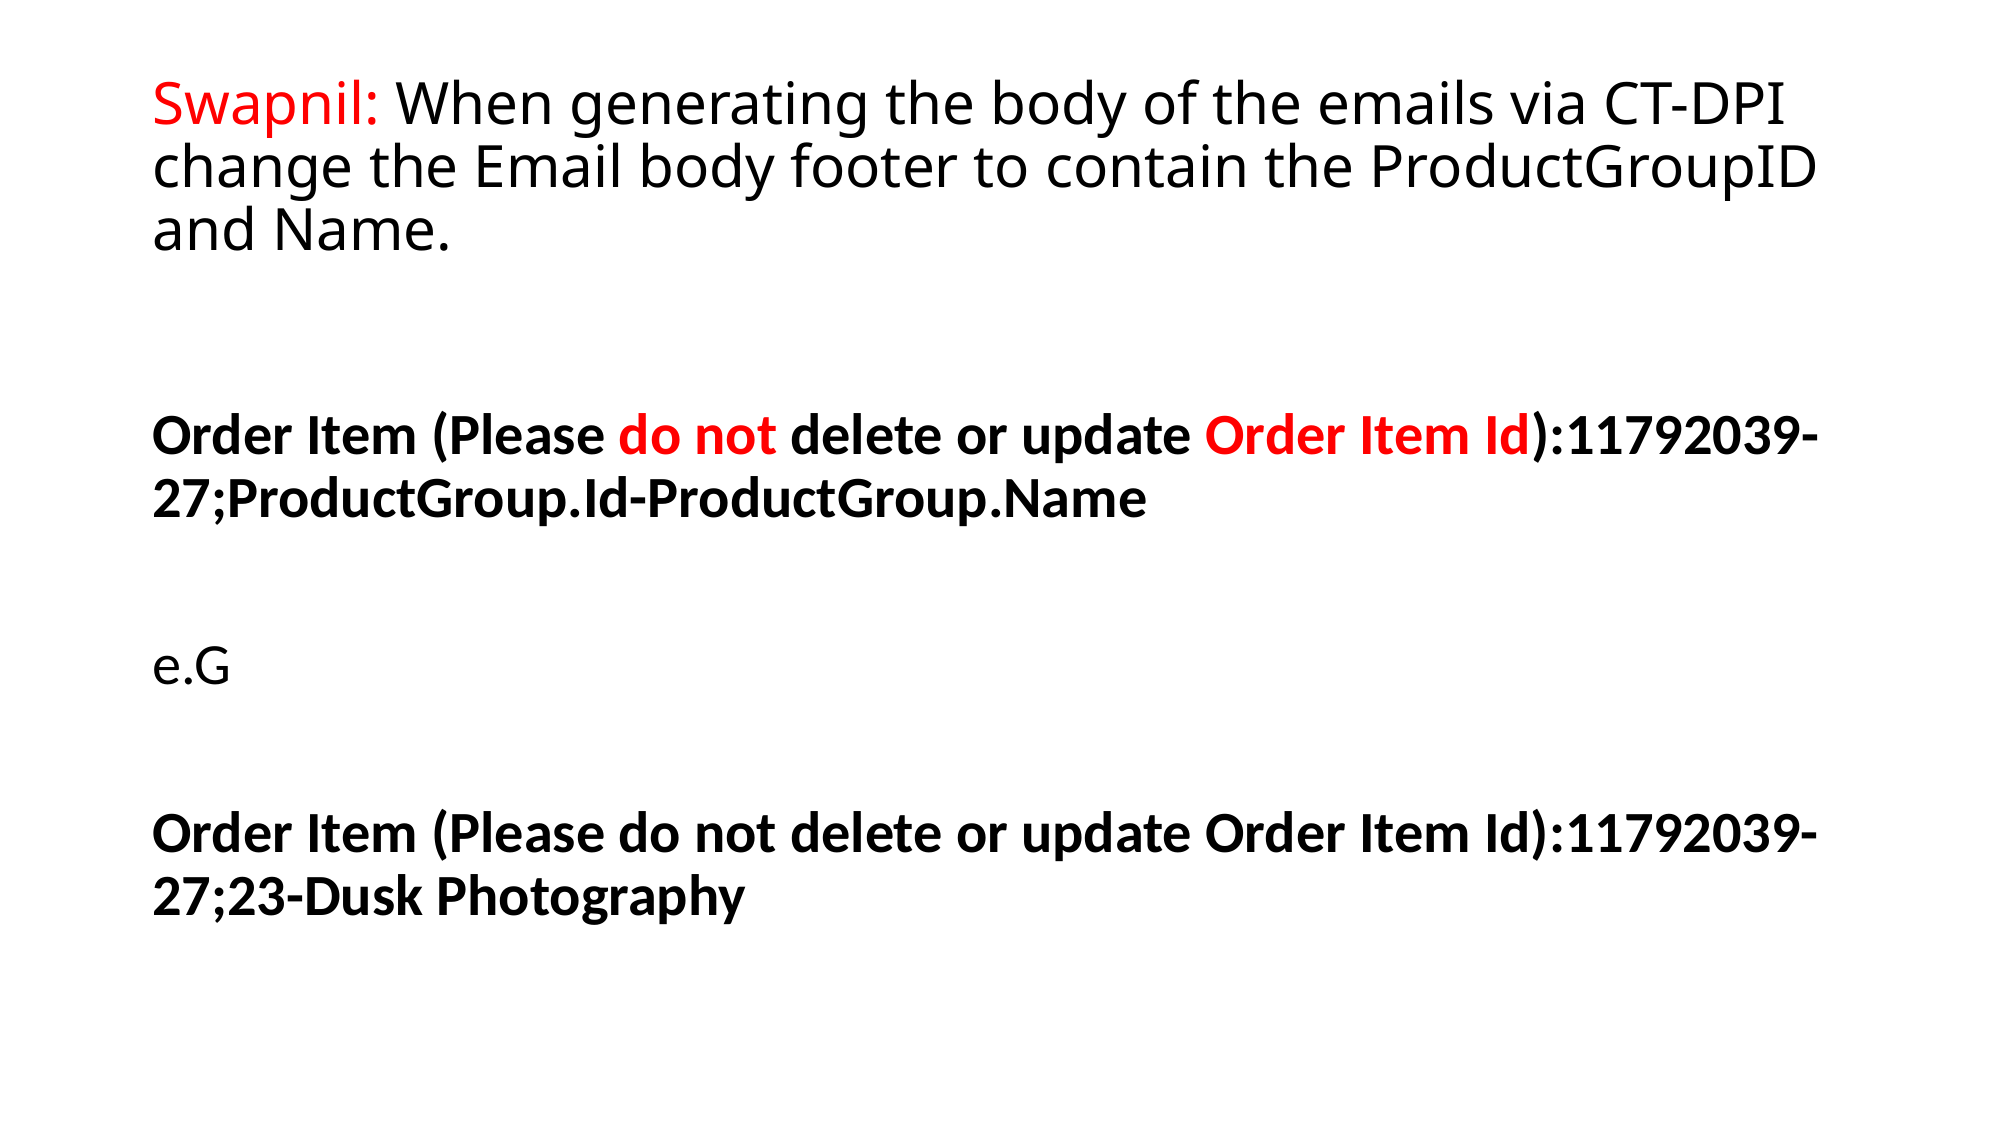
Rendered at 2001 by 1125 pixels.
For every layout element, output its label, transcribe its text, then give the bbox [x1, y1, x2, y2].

title Swapnil: When generating the body of the emails via CT-DPI change the Email body footer to contain the ProductGroupID and Name. [137, 59, 1863, 278]
list Order Item (Please do not delete or update Order Item Id):11792039-27;ProductGroup.Id-ProductGroup.Name e.G Order Item (Please do not delete or update Order Item Id):11792039-27;23-Dusk Photography [137, 333, 1863, 1014]
